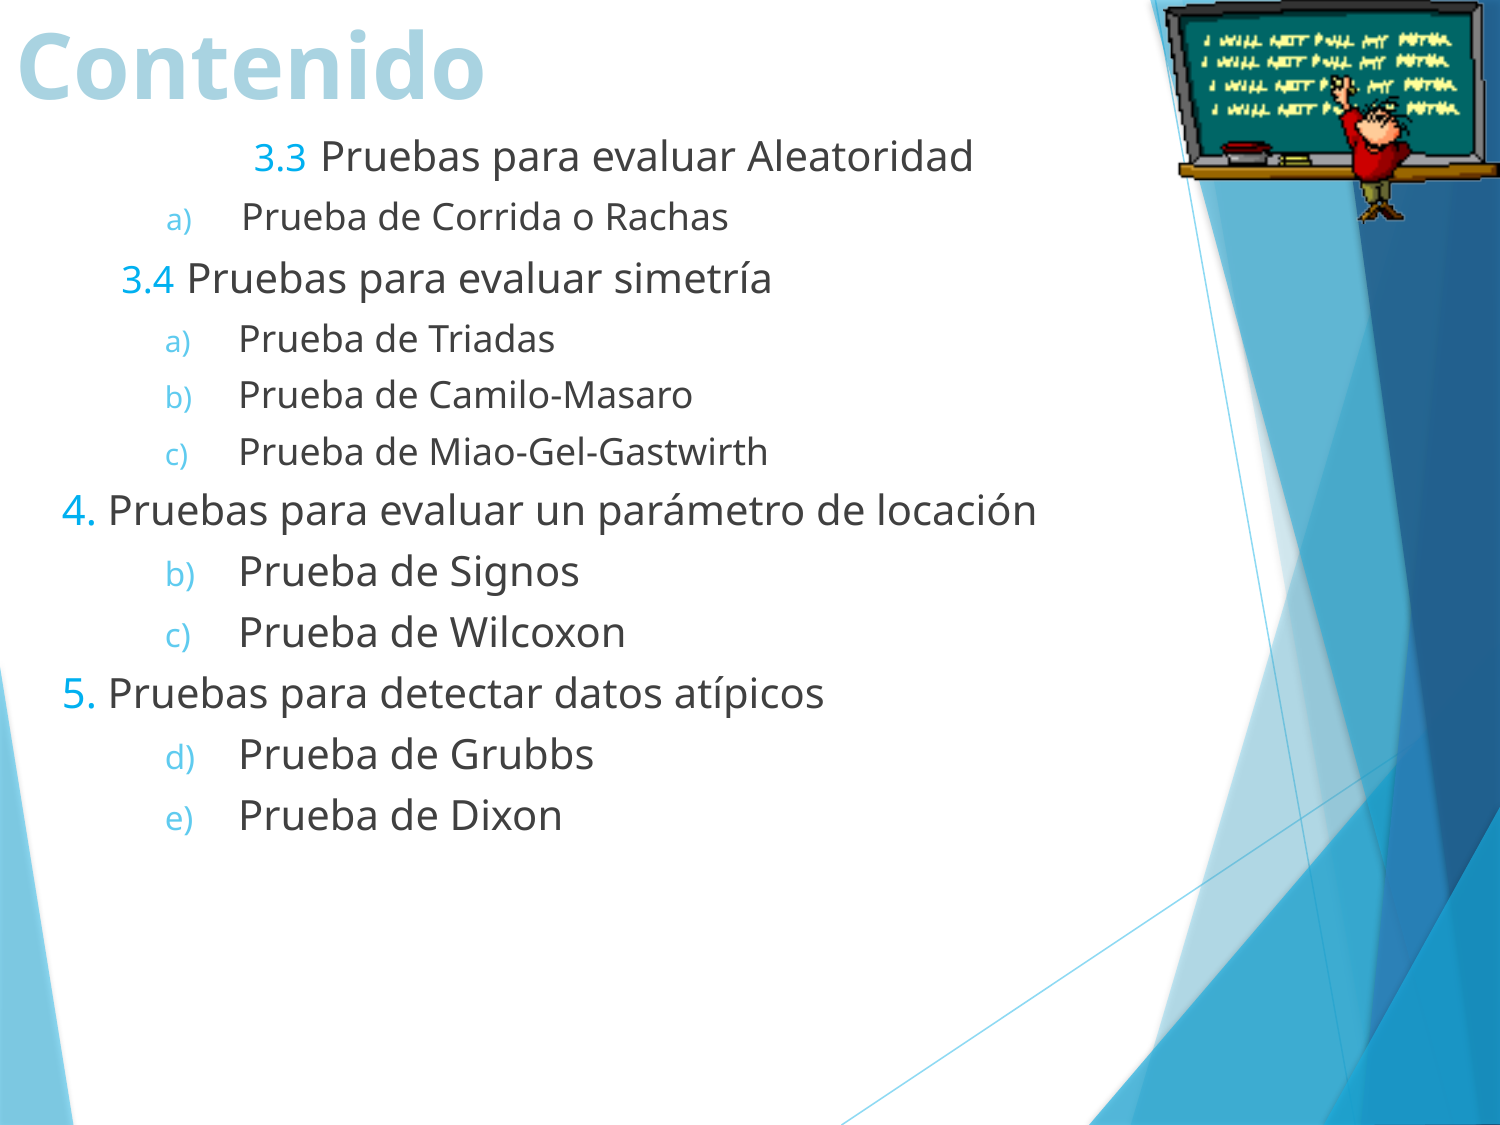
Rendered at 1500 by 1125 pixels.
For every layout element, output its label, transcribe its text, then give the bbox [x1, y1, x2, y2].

title Contenido [0, 0, 1161, 150]
list 3.3 Pruebas para evaluar Aleatoridad Prueba de Corrida o Rachas 3.4 Pruebas para evaluar simetría Prueba de Triadas Prueba de Camilo-Masaro Prueba de Miao-Gel-Gastwirth 4. Pruebas para evaluar un parámetro de locación Prueba de Signos Prueba de Wilcoxon 5. Pruebas para detectar datos atípicos Prueba de Grubbs Prueba de Dixon [17, 125, 1375, 1094]
picture [1163, 0, 1500, 224]
